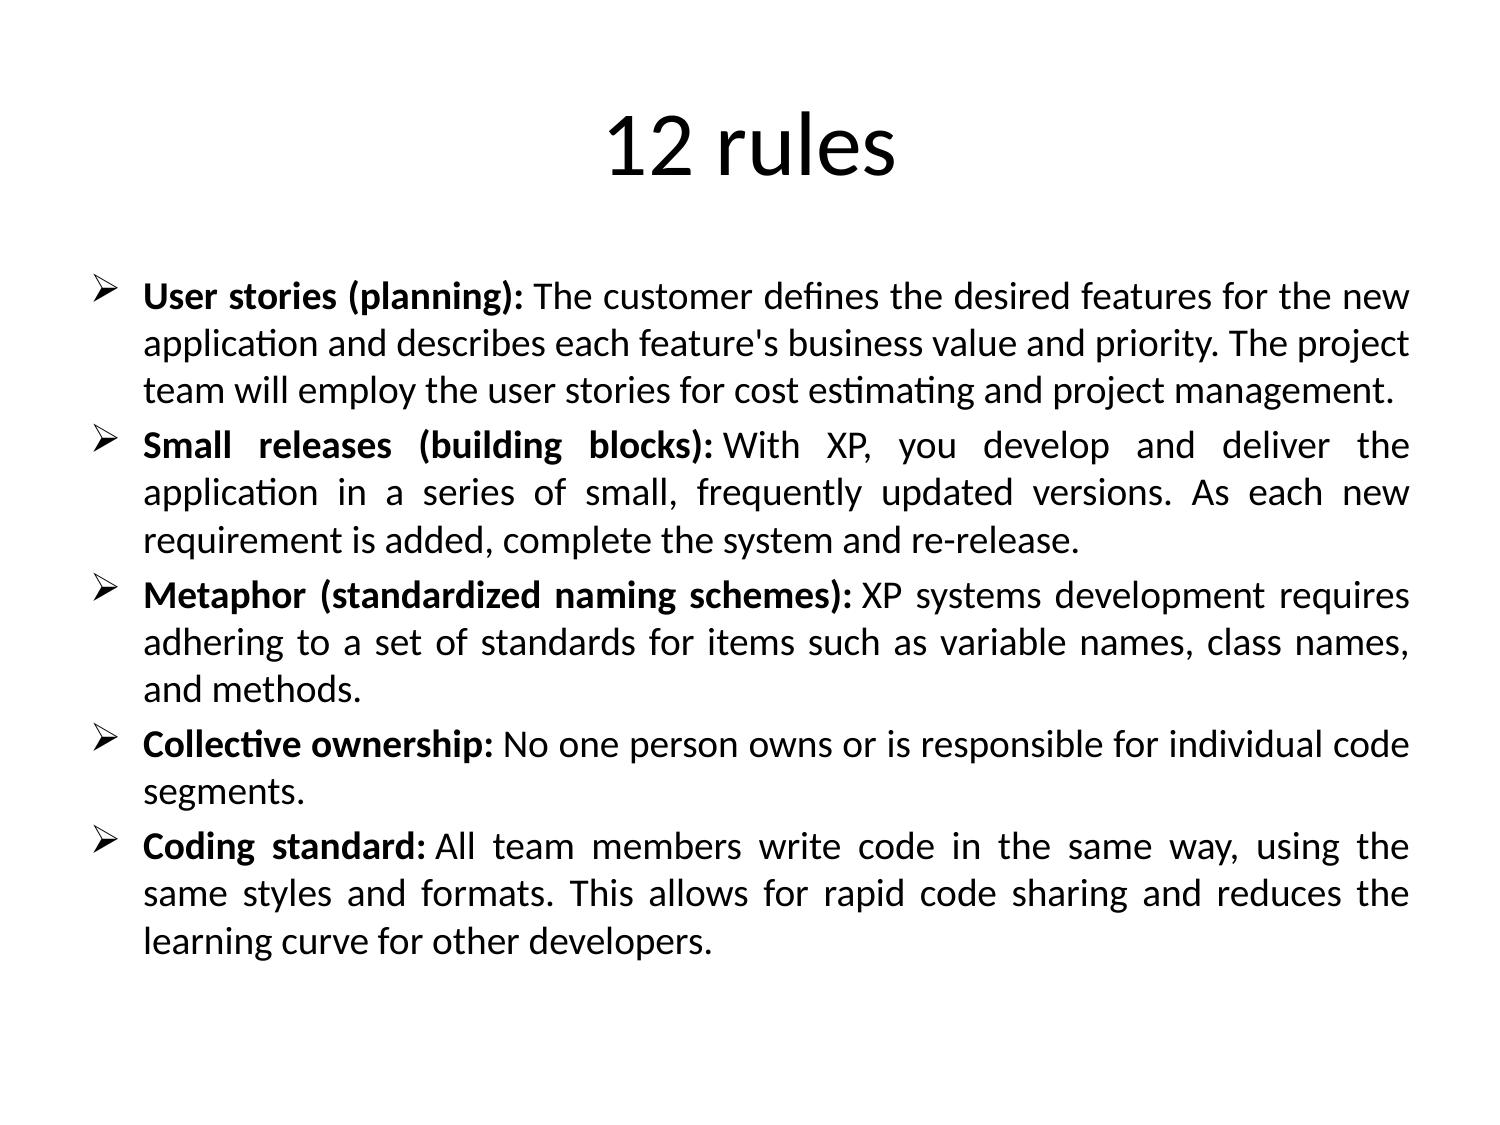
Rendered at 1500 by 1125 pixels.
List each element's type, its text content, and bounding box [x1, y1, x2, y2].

title 12 rules [75, 45, 1425, 233]
list User stories (planning): The customer defines the desired features for the new application and describes each feature's business value and priority. The project team will employ the user stories for cost estimating and project management. Small releases (building blocks): With XP, you develop and deliver the application in a series of small, frequently updated versions. As each new requirement is added, complete the system and re-release. Metaphor (standardized naming schemes): XP systems development requires adhering to a set of standards for items such as variable names, class names, and methods. Collective ownership: No one person owns or is responsible for individual code segments. Coding standard: All team members write code in the same way, using the same styles and formats. This allows for rapid code sharing and reduces the learning curve for other developers. [75, 262, 1425, 1005]
